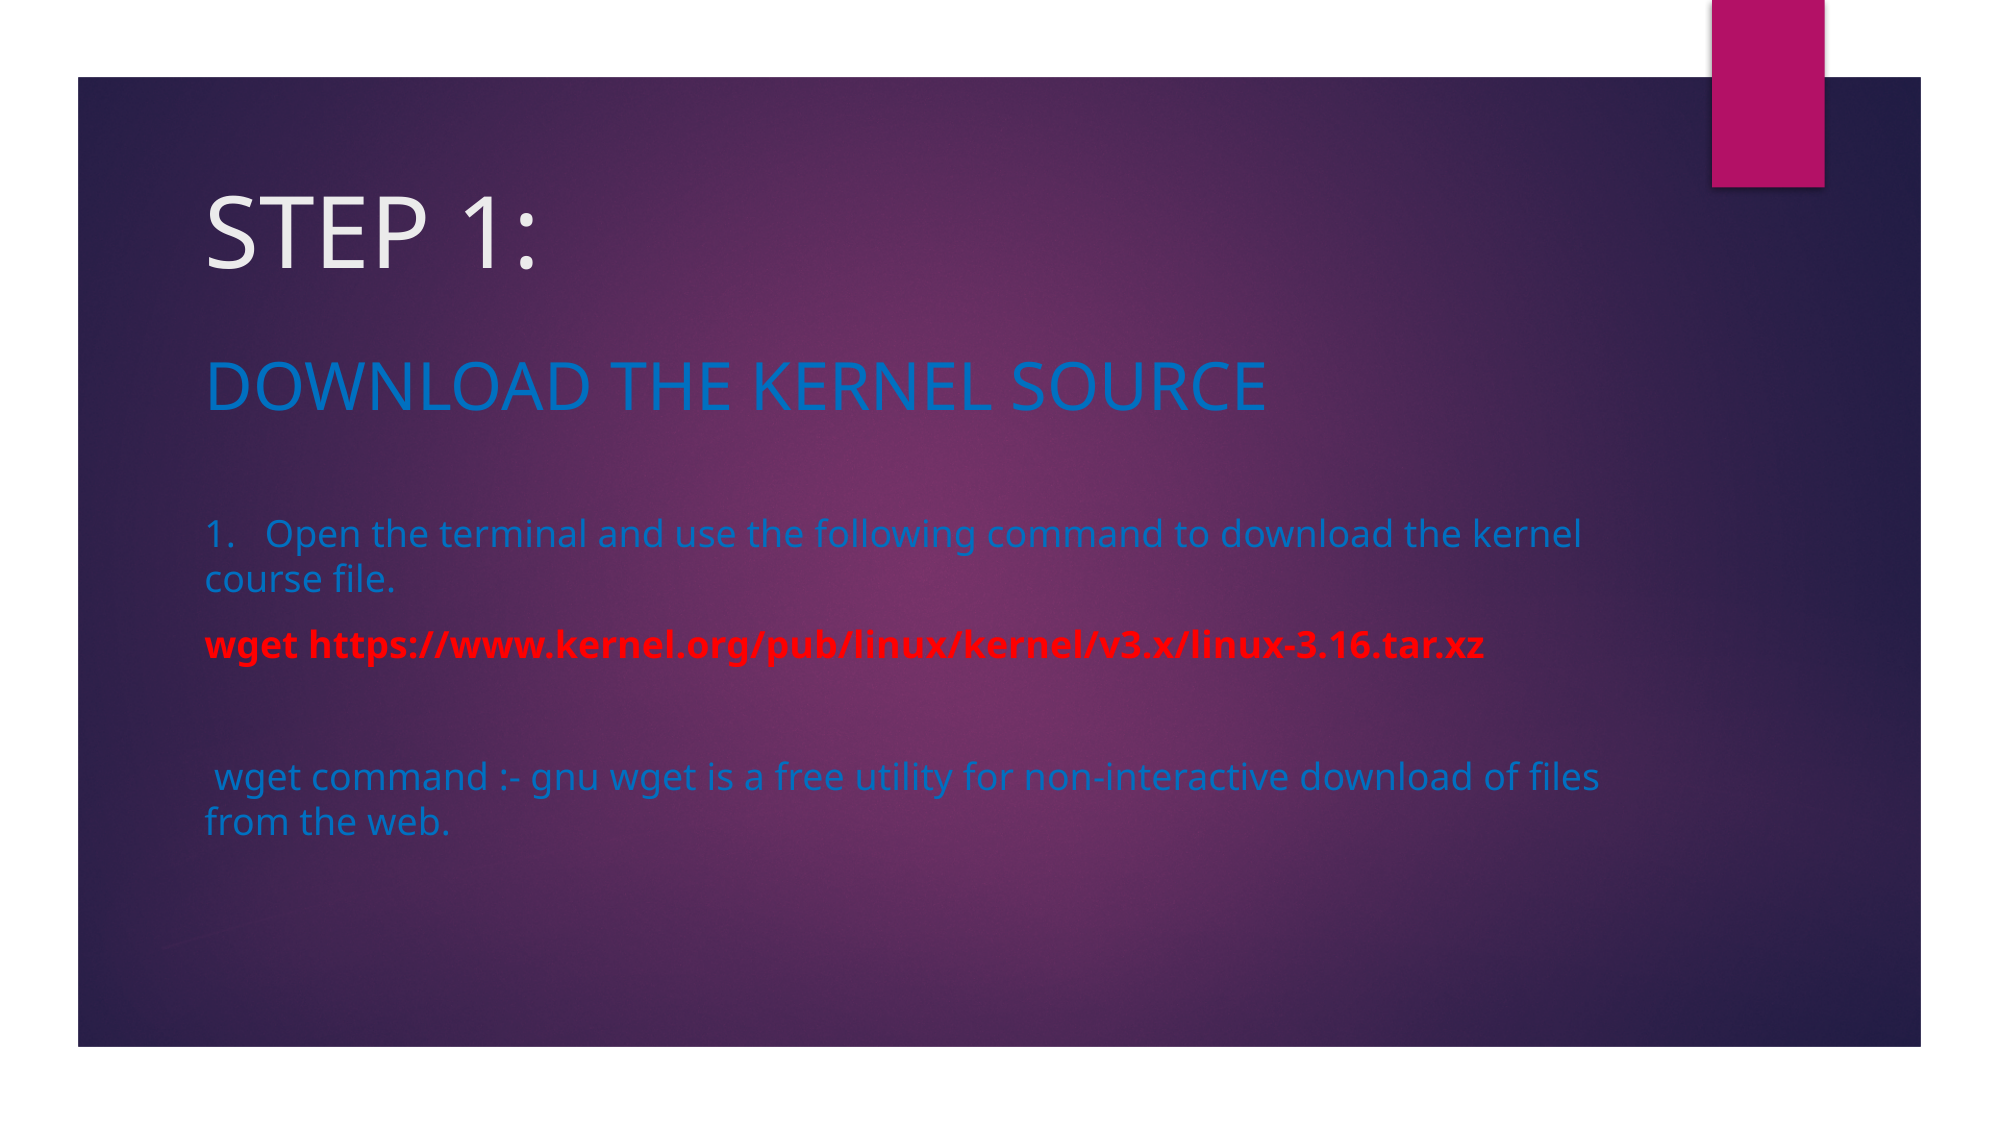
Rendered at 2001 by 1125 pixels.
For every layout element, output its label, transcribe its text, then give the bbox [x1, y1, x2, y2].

subtitle Download the kernel source 1. Open the terminal and use the following command to download the kernel course file. wget https://www.kernel.org/pub/linux/kernel/v3.x/linux-3.16.tar.xz wget command :- gnu wget is a free utility for non-interactive download of files from the web. [189, 335, 1638, 925]
title STEP 1: [189, 156, 1638, 296]
